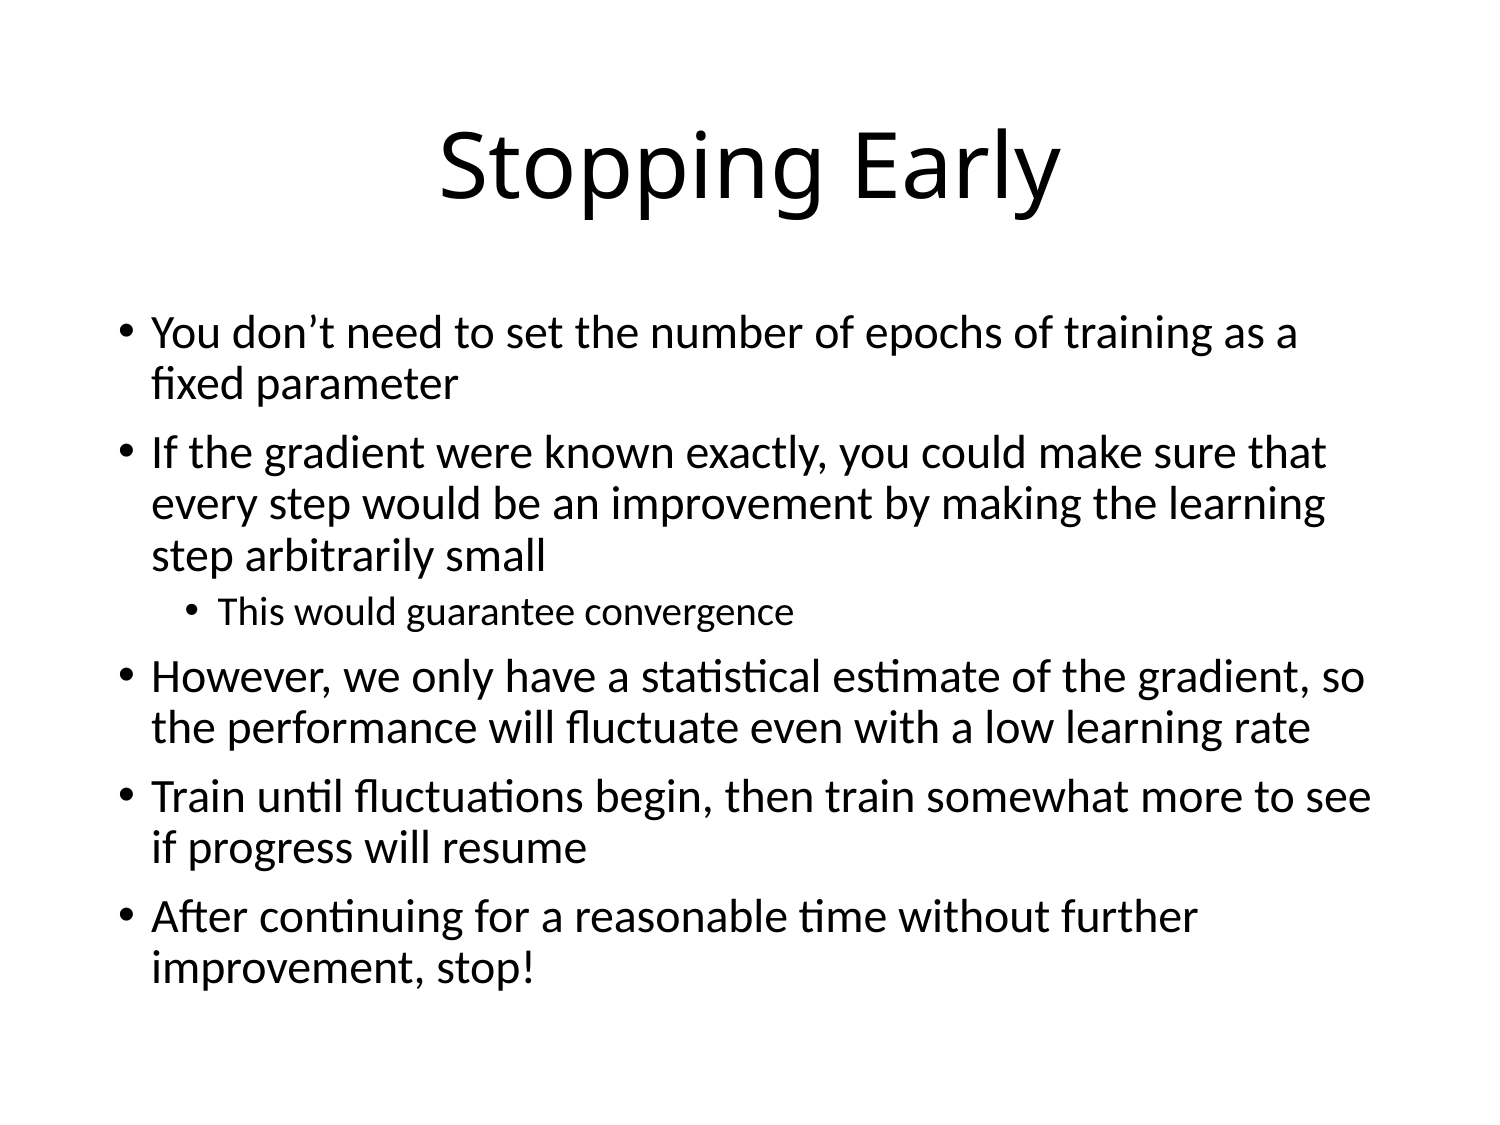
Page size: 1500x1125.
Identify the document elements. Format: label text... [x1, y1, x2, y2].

title Stopping Early [103, 59, 1397, 278]
list You don’t need to set the number of epochs of training as a fixed parameter If the gradient were known exactly, you could make sure that every step would be an improvement by making the learning step arbitrarily small This would guarantee convergence However, we only have a statistical estimate of the gradient, so the performance will fluctuate even with a low learning rate Train until fluctuations begin, then train somewhat more to see if progress will resume After continuing for a reasonable time without further improvement, stop! [103, 299, 1397, 1014]
